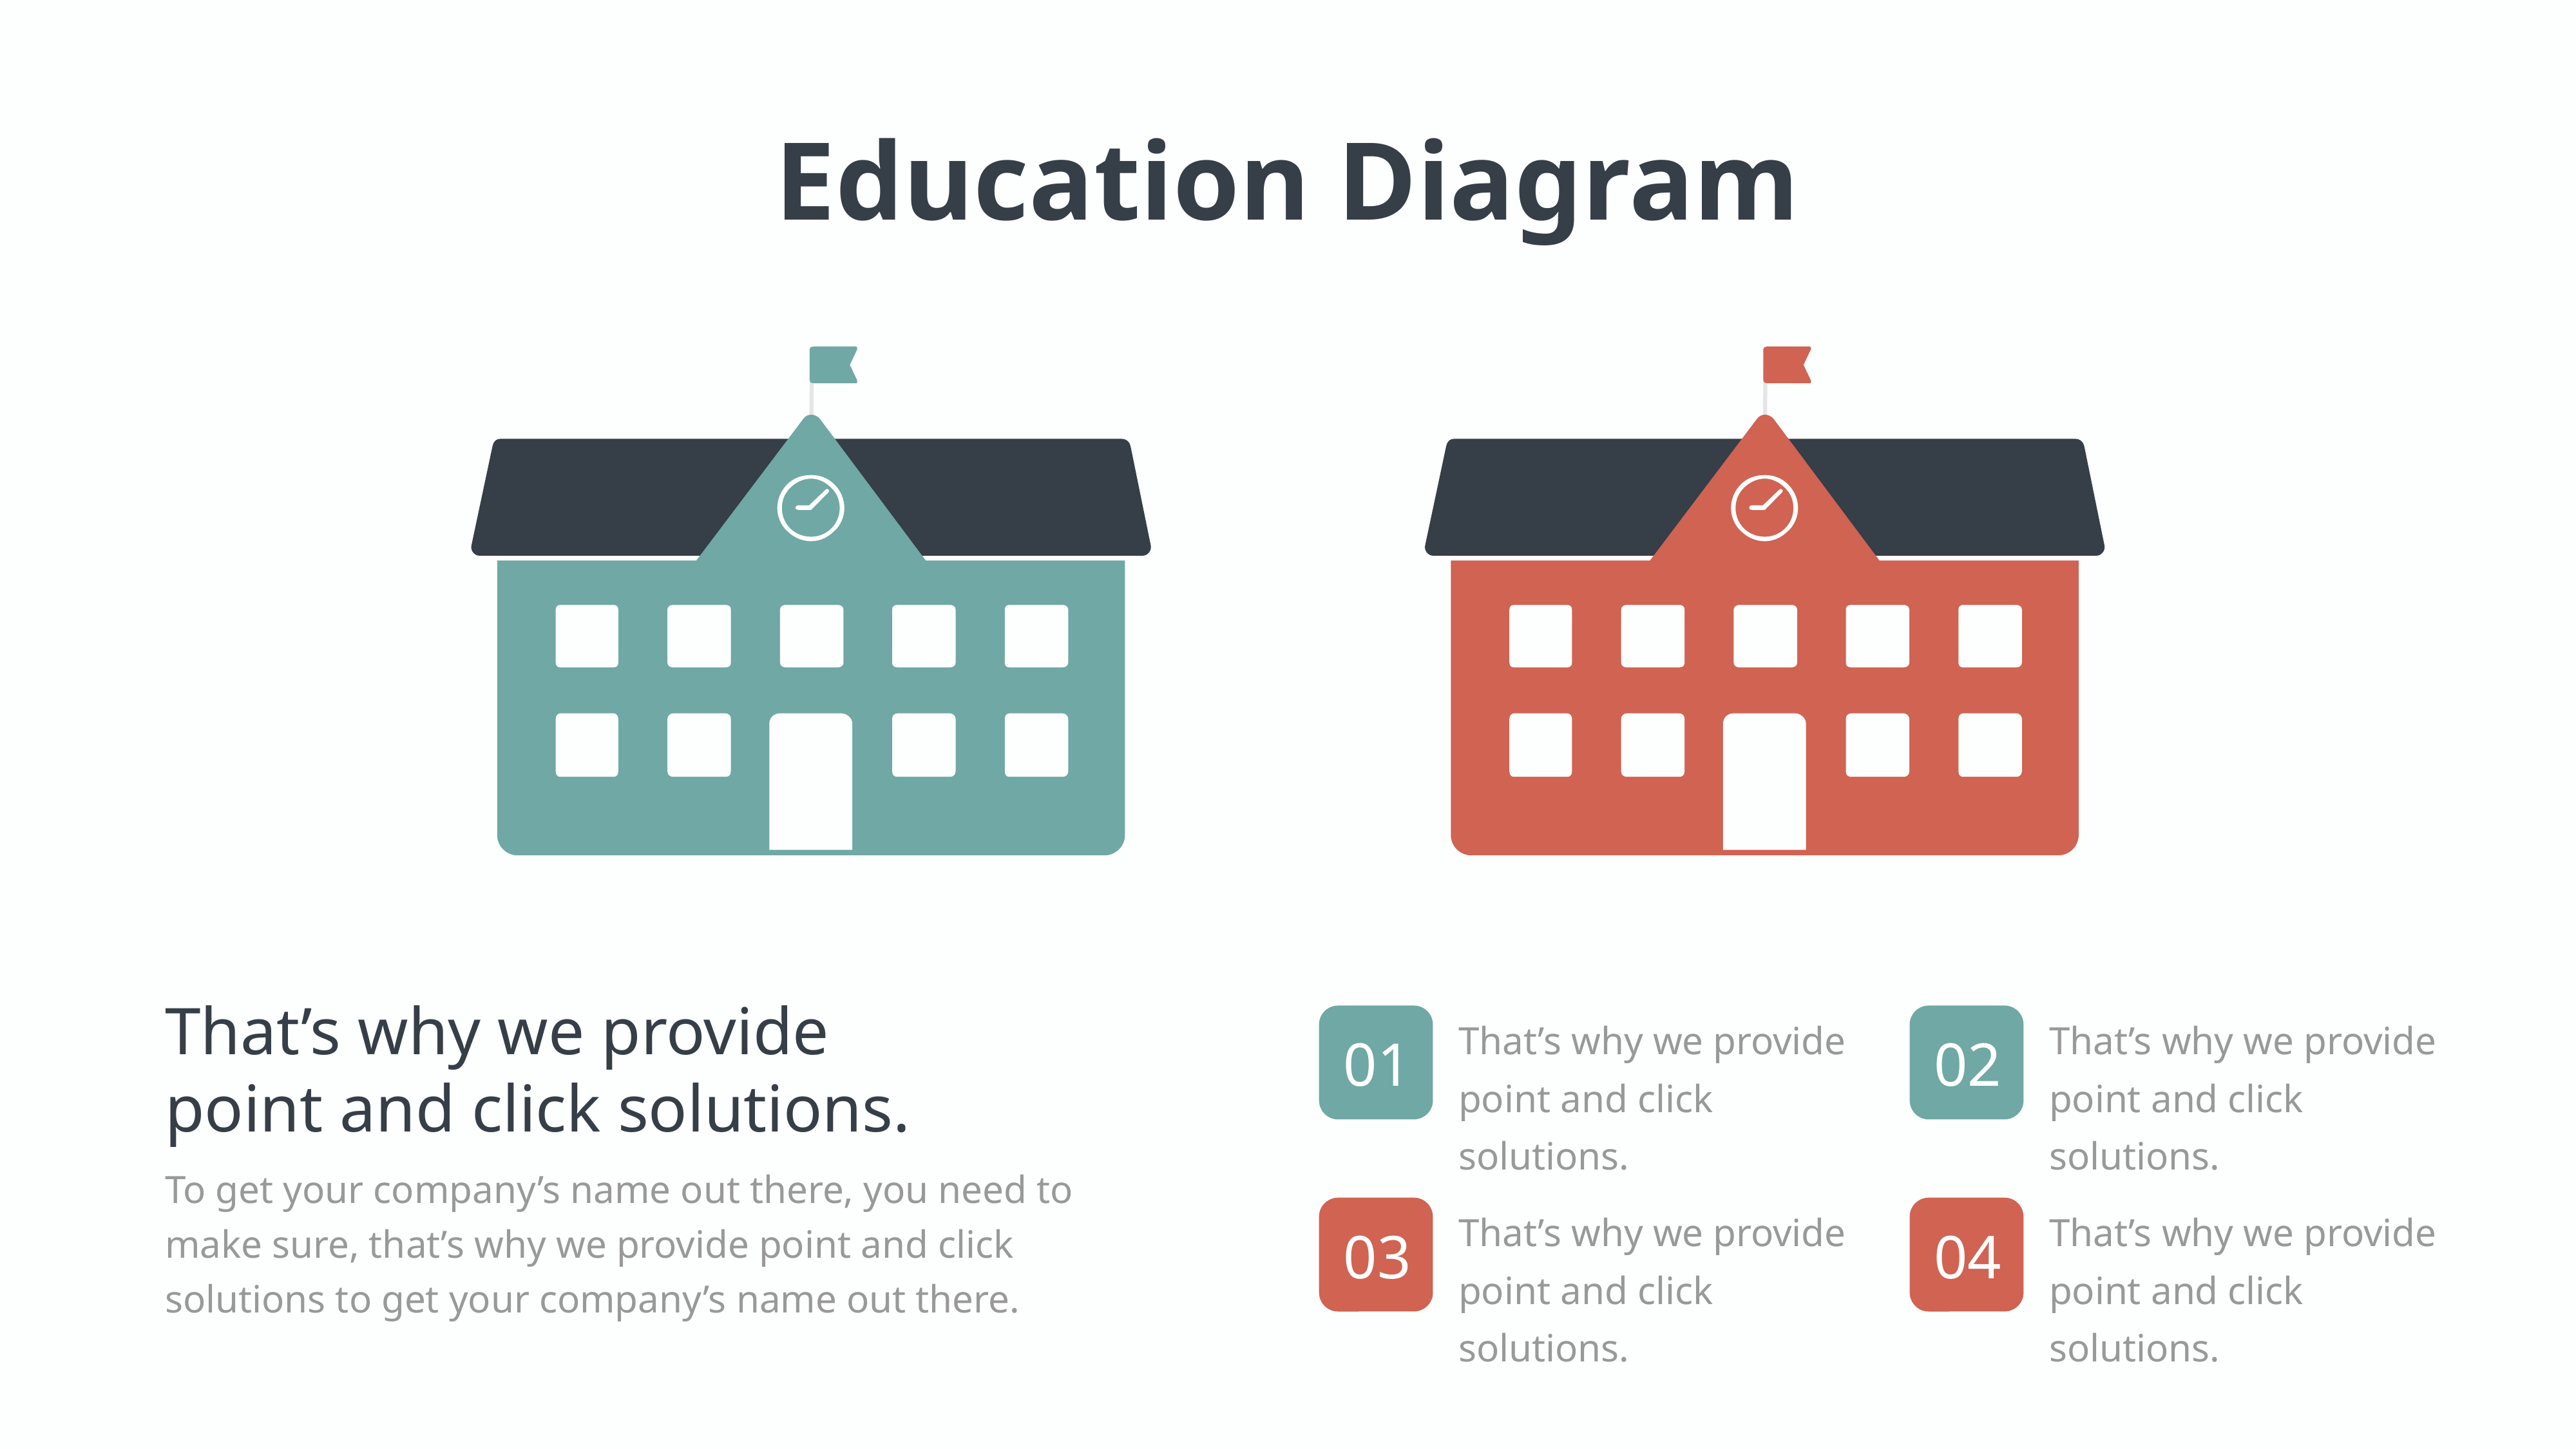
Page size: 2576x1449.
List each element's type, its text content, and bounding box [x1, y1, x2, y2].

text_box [1424, 346, 2106, 856]
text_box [1903, 999, 2465, 1120]
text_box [1312, 1191, 1875, 1312]
text_box Education Diagram [766, 108, 1810, 247]
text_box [155, 985, 1128, 1322]
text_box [1903, 1191, 2465, 1312]
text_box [470, 346, 1152, 856]
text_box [1312, 999, 1875, 1120]
